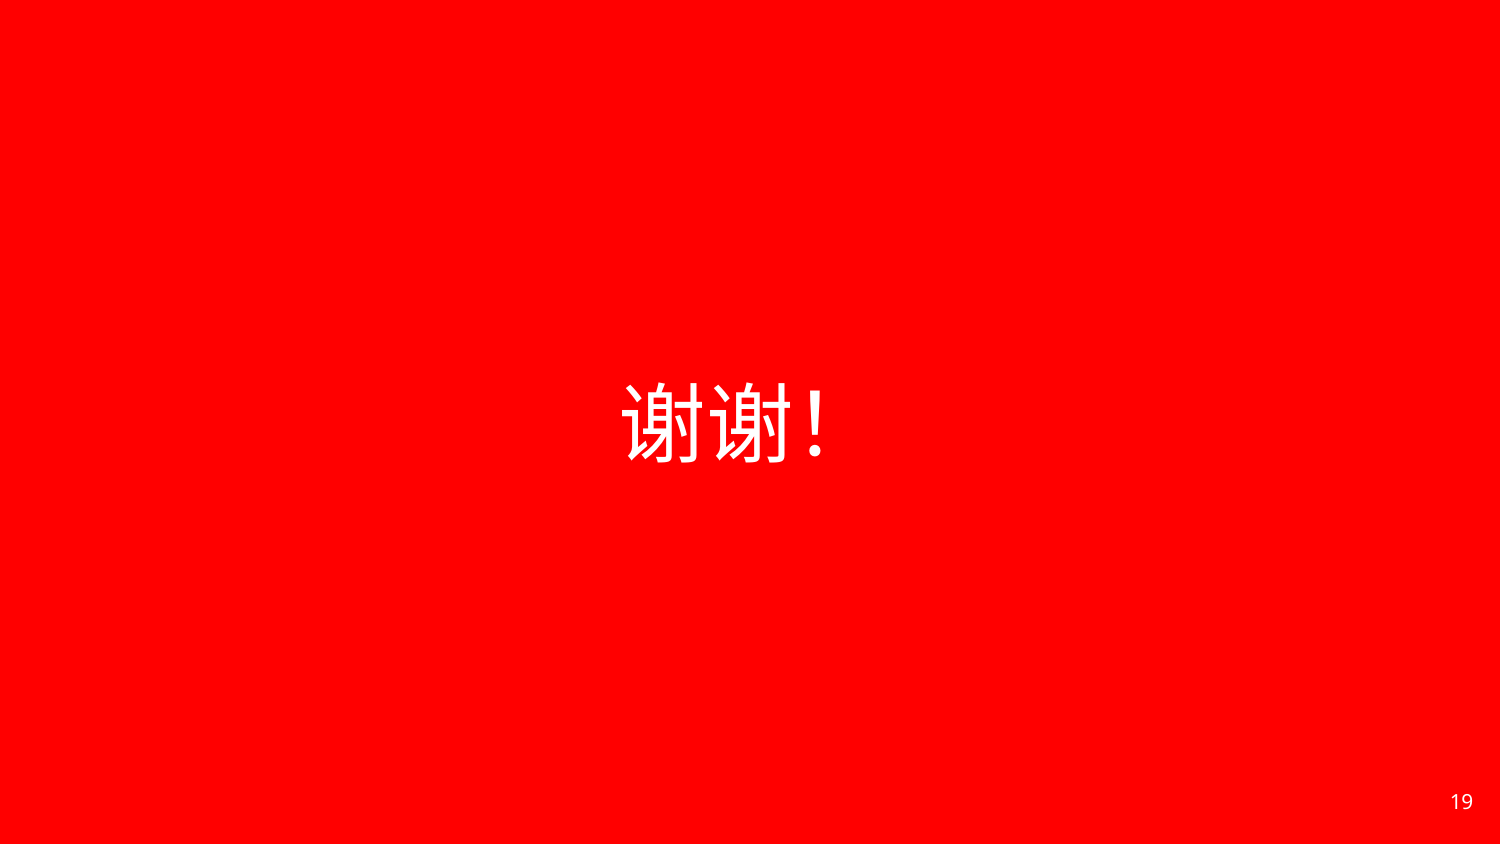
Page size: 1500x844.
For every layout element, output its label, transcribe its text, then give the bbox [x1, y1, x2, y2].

title 谢谢！ [75, 338, 1425, 505]
slide_number 19 [1398, 770, 1489, 835]
